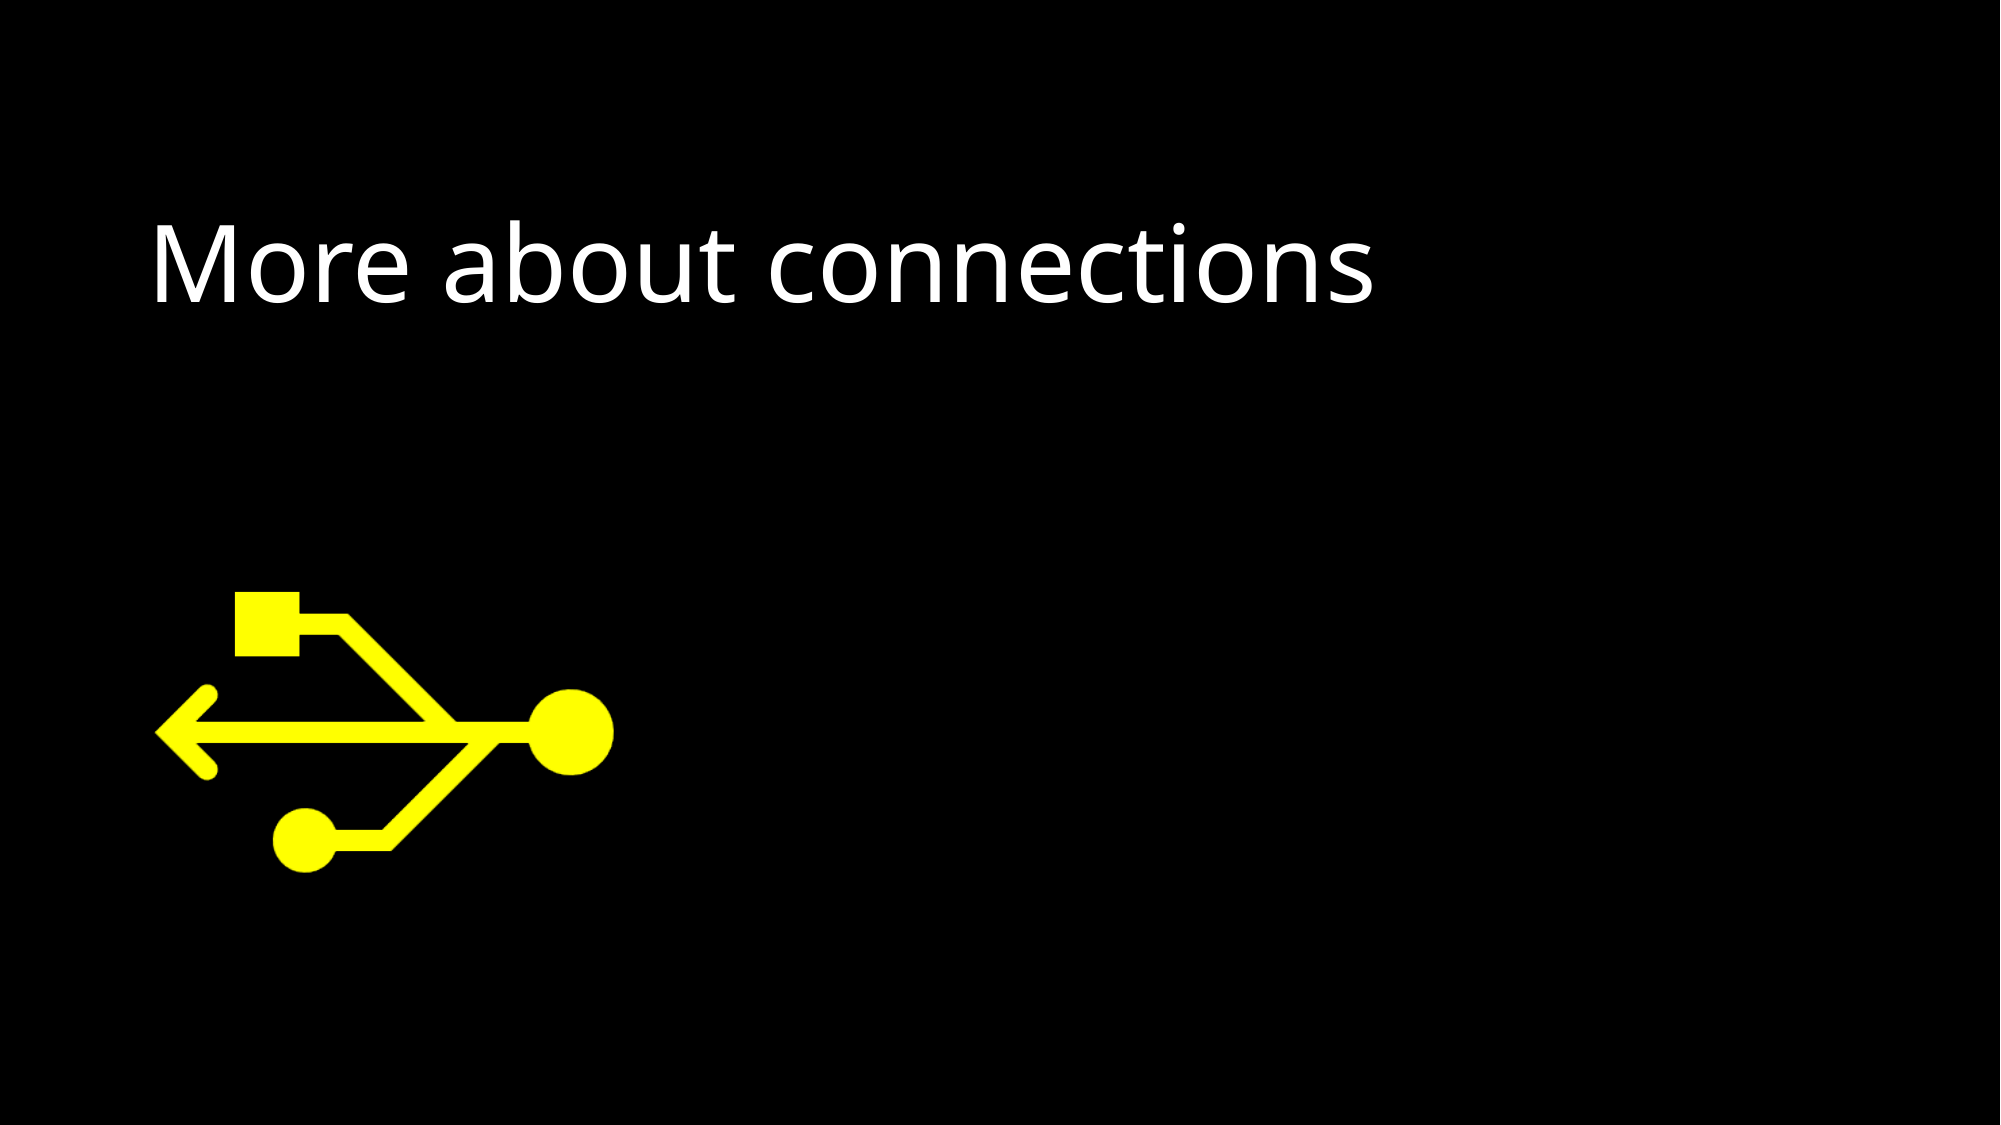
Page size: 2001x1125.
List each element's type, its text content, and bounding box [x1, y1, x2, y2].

picture [132, 473, 652, 992]
title More about connections [132, 118, 1485, 334]
